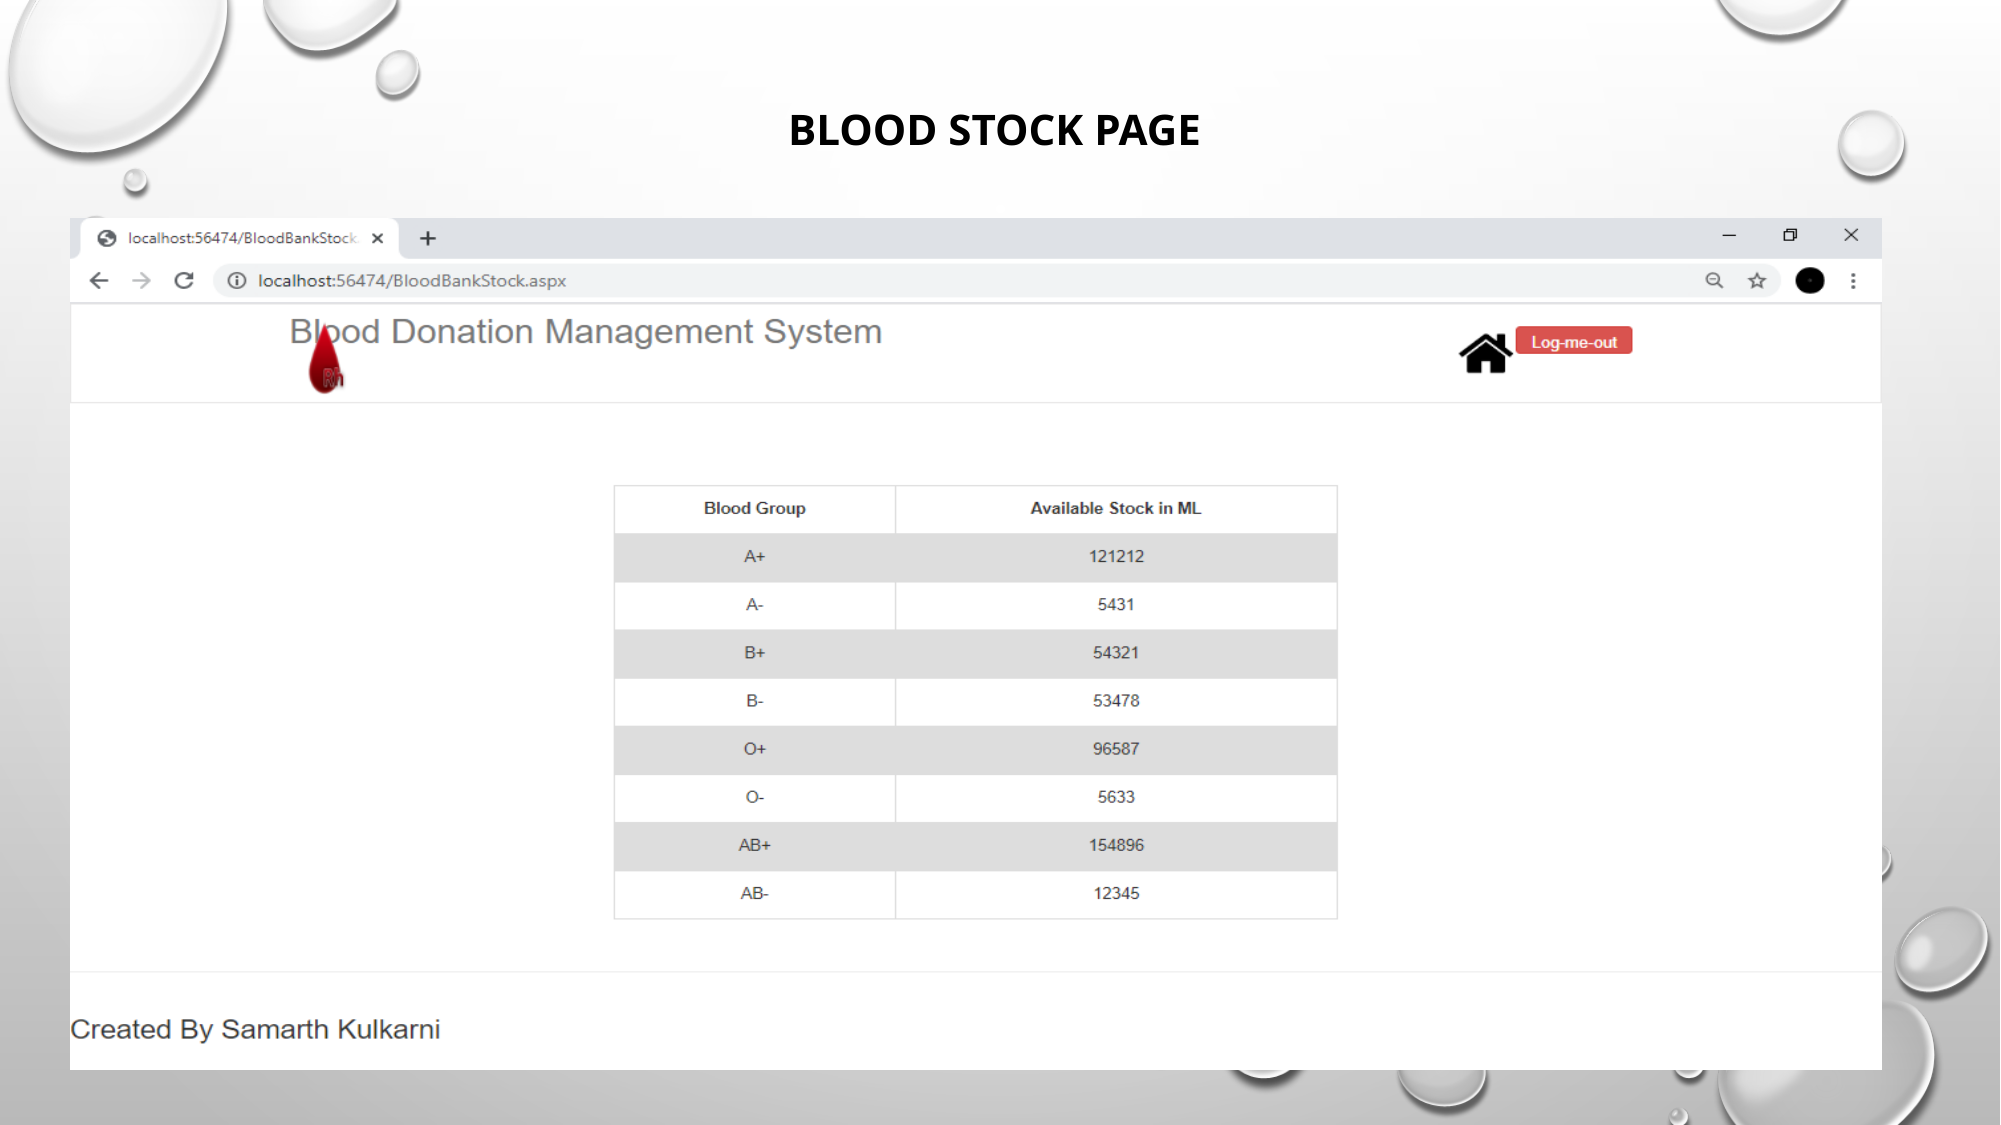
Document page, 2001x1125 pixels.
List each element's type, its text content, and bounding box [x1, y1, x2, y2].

title Blood Stock PAGE [149, 101, 1851, 213]
picture [0, 0, 2000, 1125]
